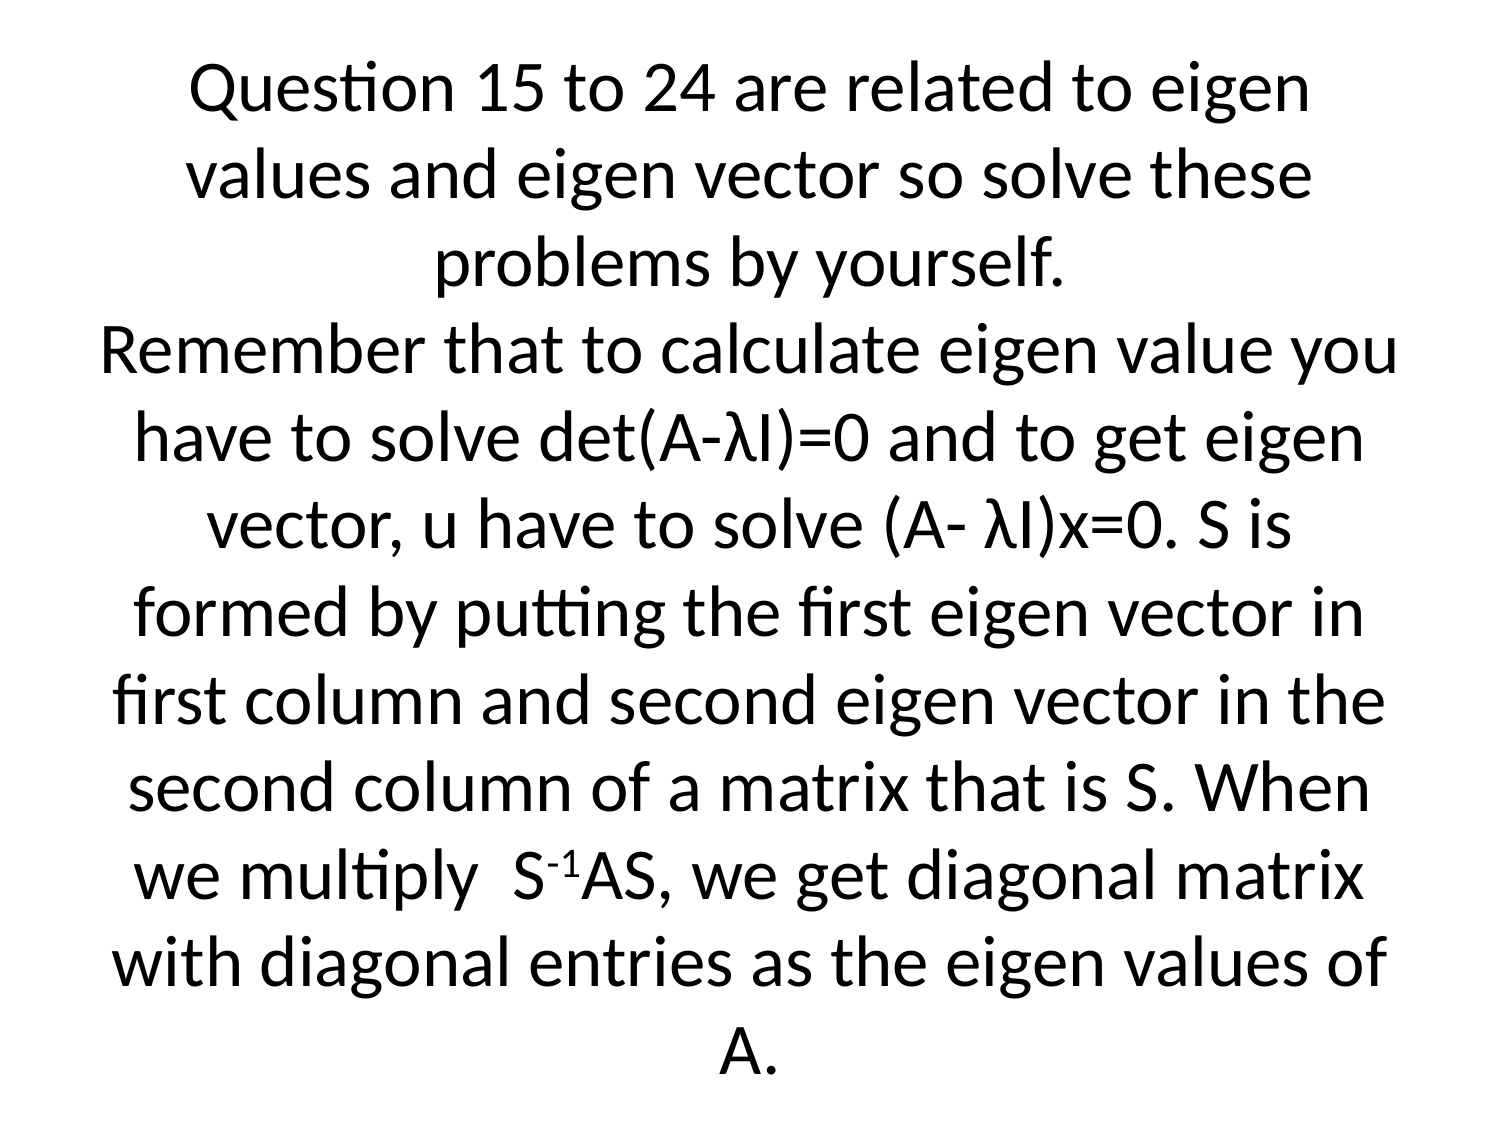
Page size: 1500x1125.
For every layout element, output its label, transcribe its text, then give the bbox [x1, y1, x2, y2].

title Question 15 to 24 are related to eigen values and eigen vector so solve these problems by yourself. Remember that to calculate eigen value you have to solve det(A-λI)=0 and to get eigen vector, u have to solve (A- λI)x=0. S is formed by putting the first eigen vector in first column and second eigen vector in the second column of a matrix that is S. When we multiply S-1AS, we get diagonal matrix with diagonal entries as the eigen values of A. [75, 45, 1425, 1083]
